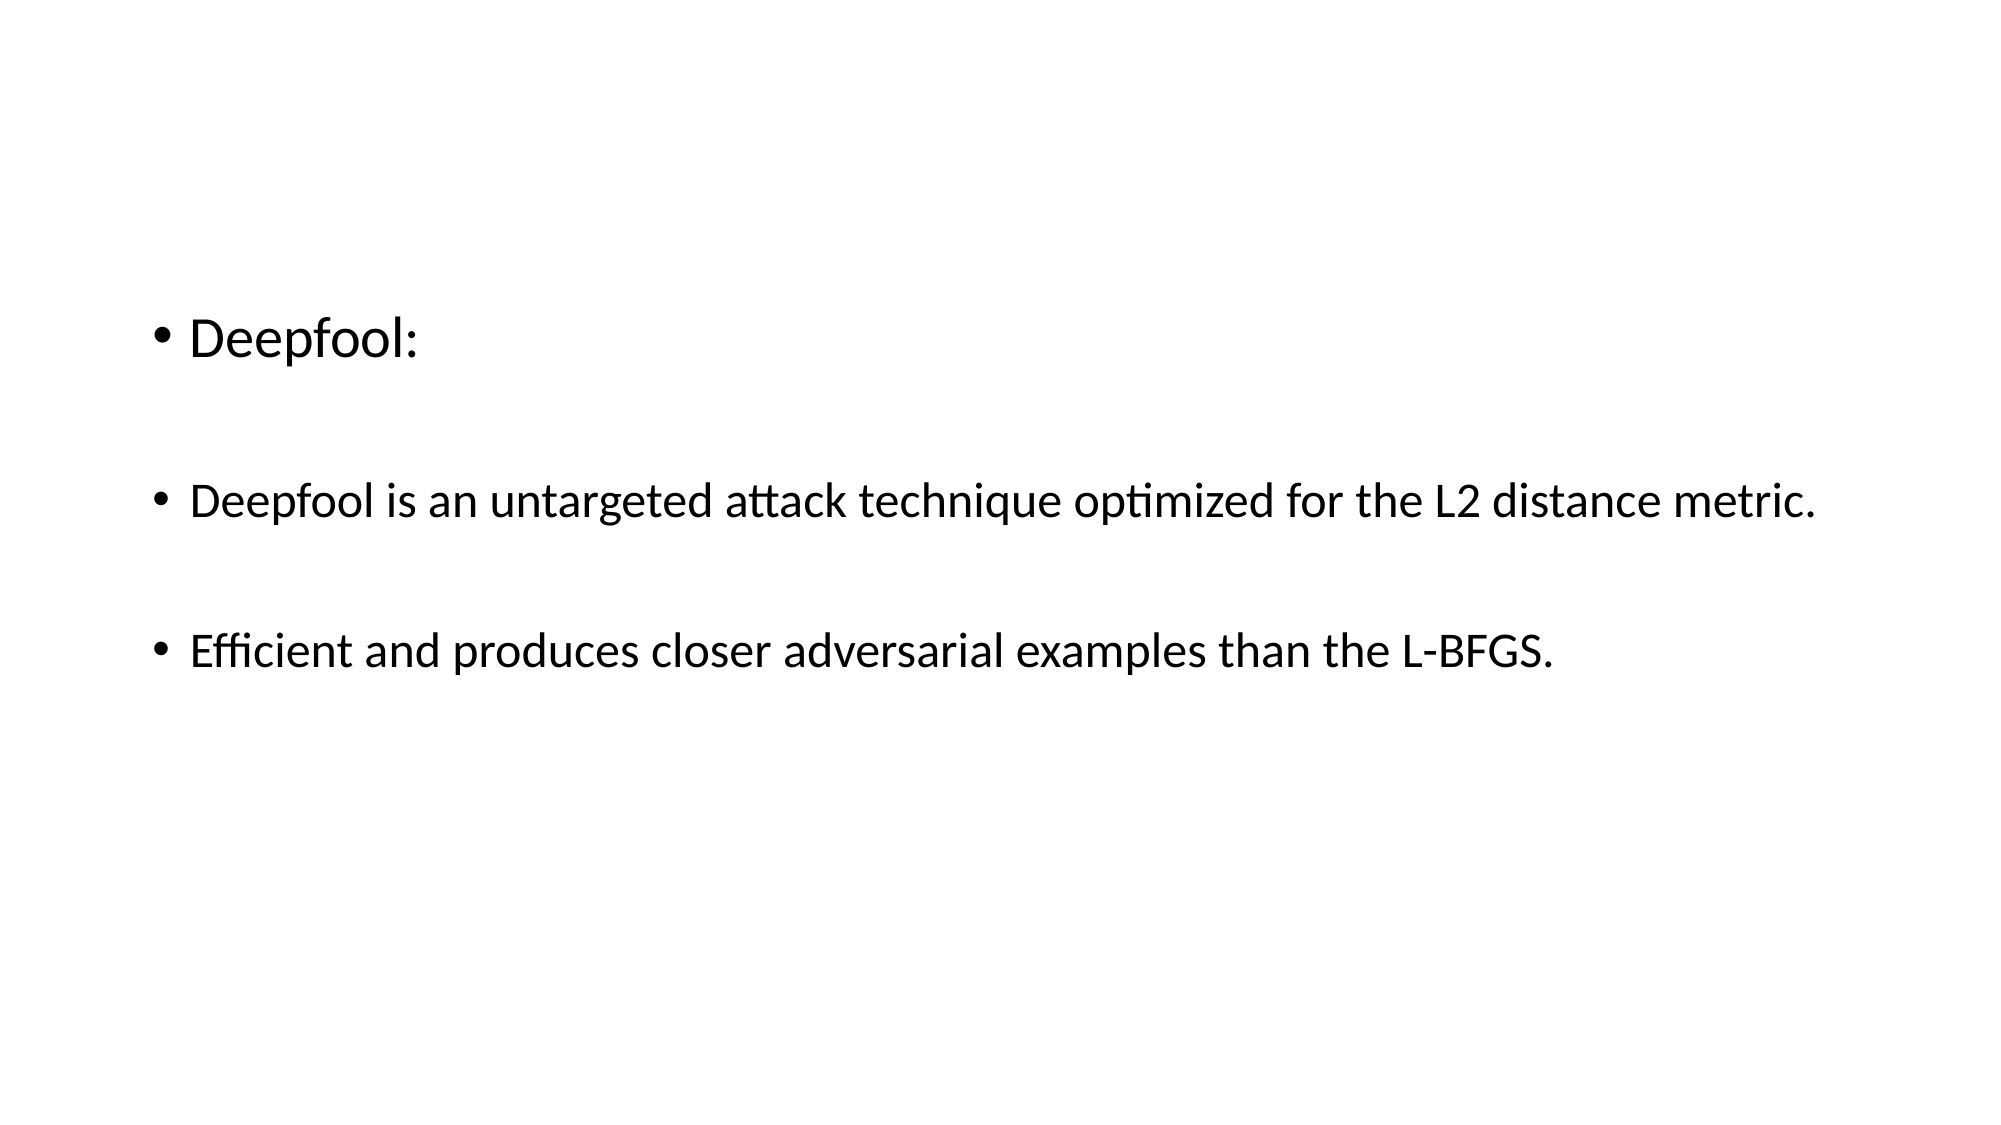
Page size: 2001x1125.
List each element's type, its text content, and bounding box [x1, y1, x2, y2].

list Deepfool: Deepfool is an untargeted attack technique optimized for the L2 distance metric. Efficient and produces closer adversarial examples than the L-BFGS. [137, 299, 1863, 1014]
